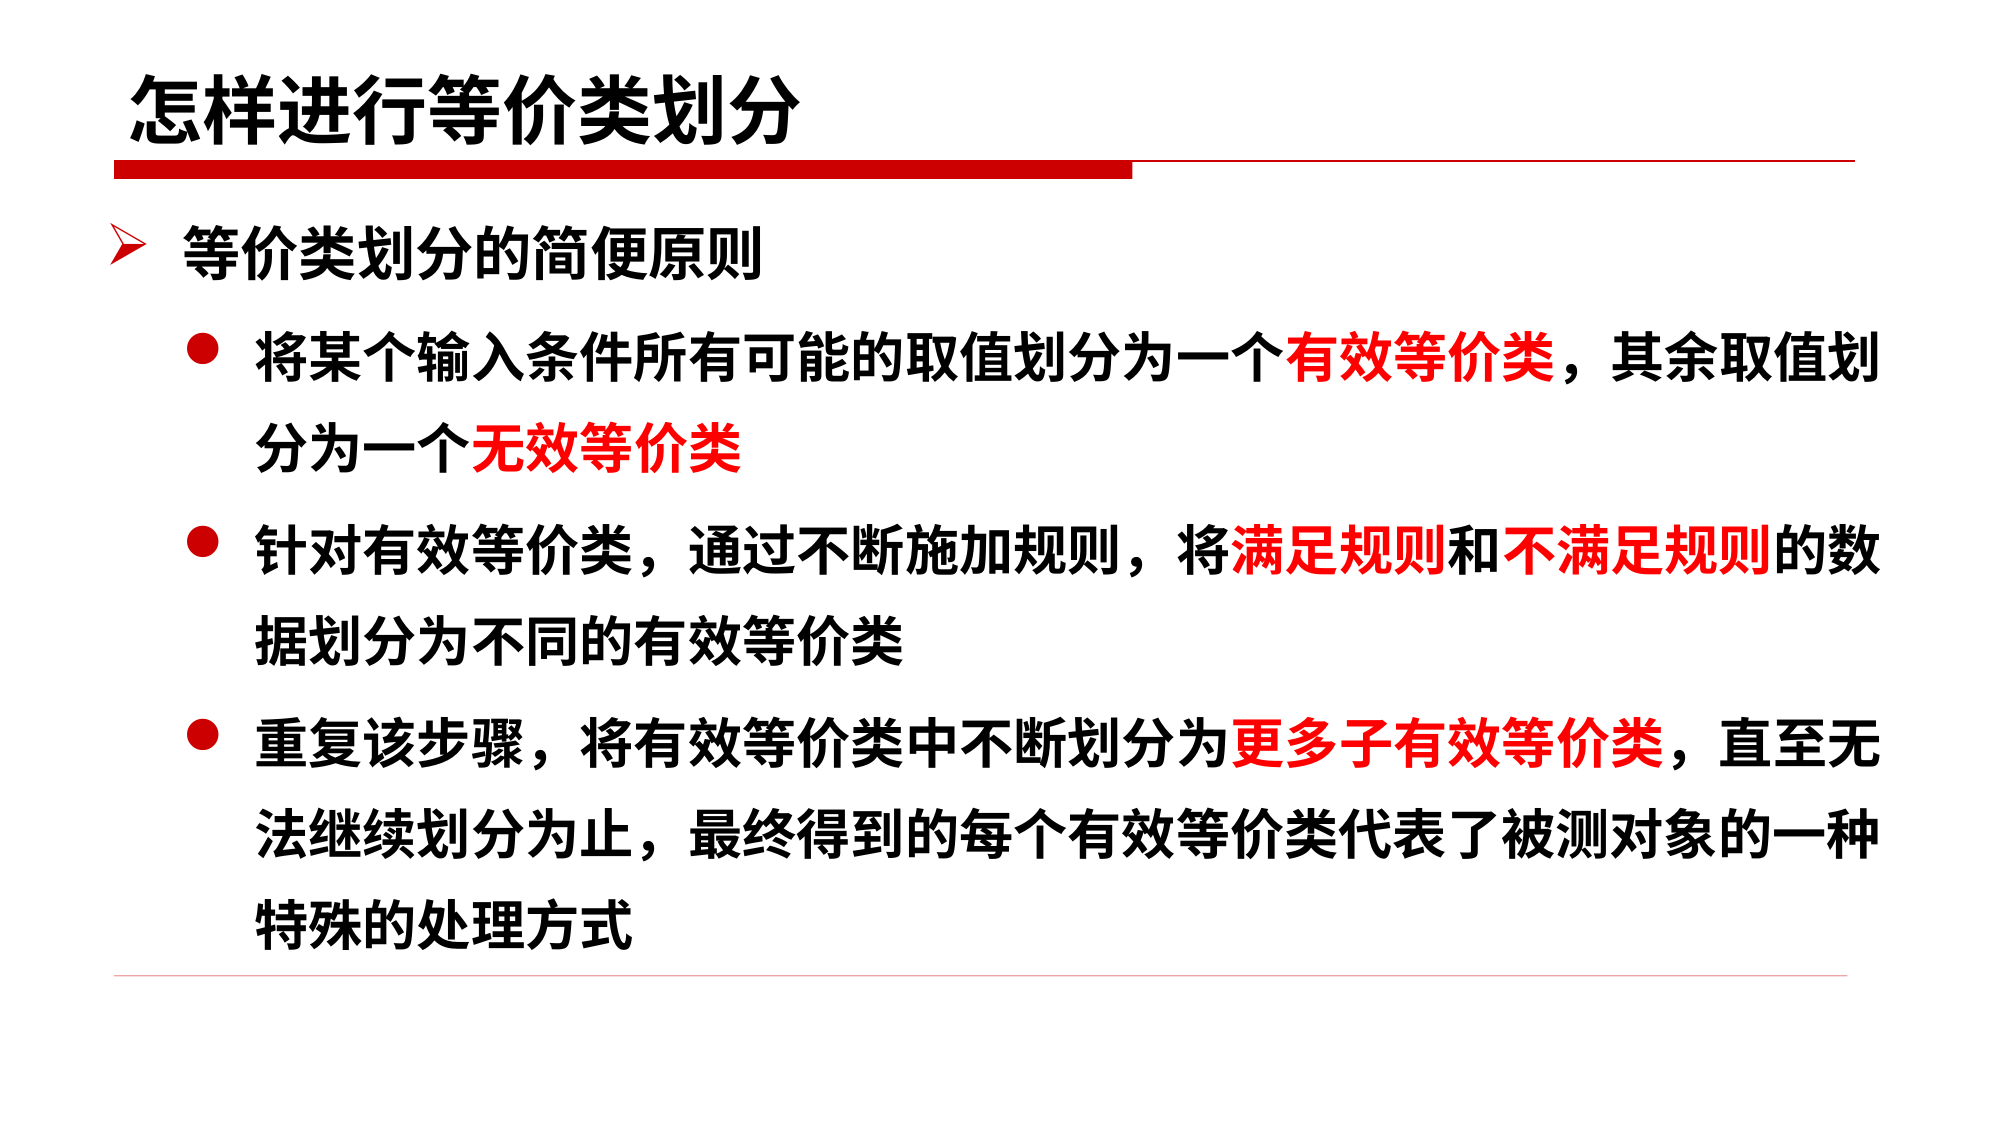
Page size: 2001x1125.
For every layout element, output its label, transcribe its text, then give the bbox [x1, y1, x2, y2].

list 等价类划分的简便原则 将某个输入条件所有可能的取值划分为一个有效等价类，其余取值划分为一个无效等价类 针对有效等价类，通过不断施加规则，将满足规则和不满足规则的数据划分为不同的有效等价类 重复该步骤，将有效等价类中不断划分为更多子有效等价类，直至无法继续划分为止，最终得到的每个有效等价类代表了被测对象的一种特殊的处理方式 [90, 181, 1910, 882]
title 怎样进行等价类划分 [112, 42, 1863, 161]
